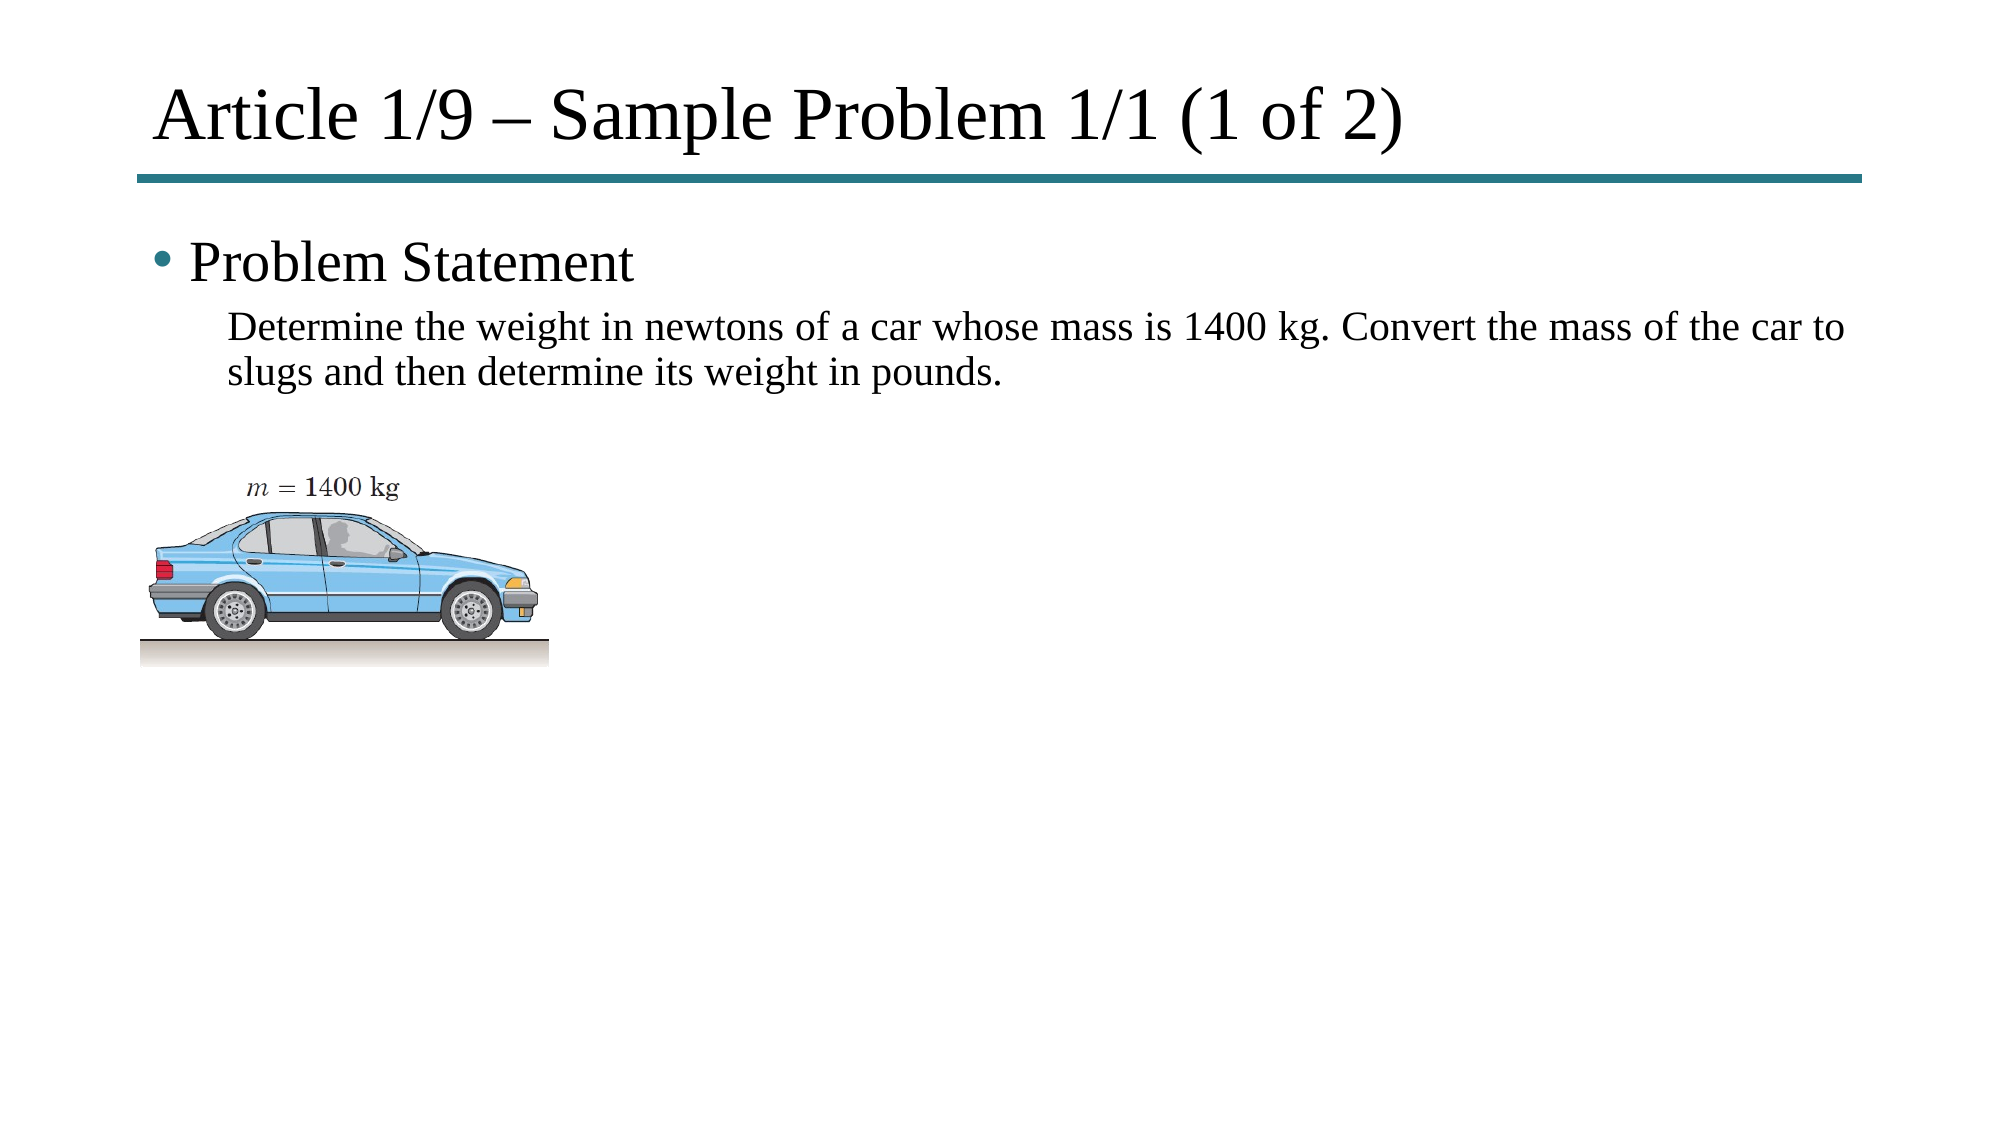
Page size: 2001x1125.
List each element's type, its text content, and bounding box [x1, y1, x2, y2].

title Article 1/9 – Sample Problem 1/1 (1 of 2) [137, 59, 1863, 170]
picture [137, 472, 550, 677]
list Problem Statement Determine the weight in newtons of a car whose mass is 1400 kg. Convert the mass of the car to slugs and then determine its weight in pounds. [137, 223, 1863, 1091]
